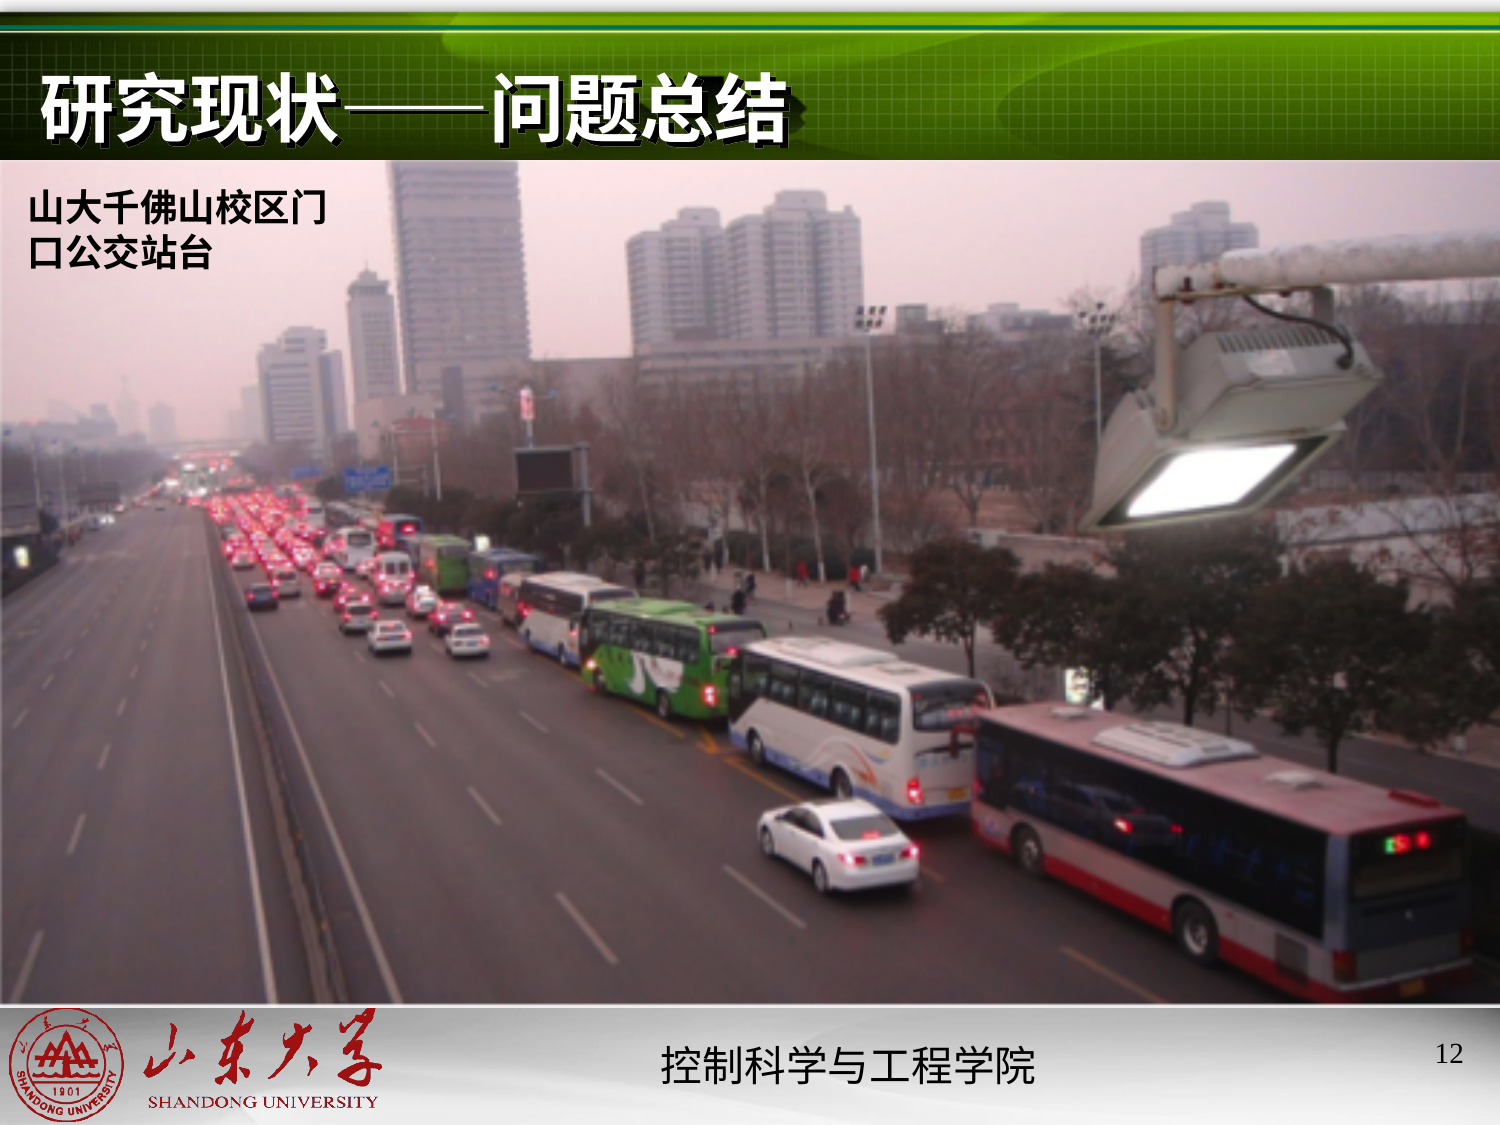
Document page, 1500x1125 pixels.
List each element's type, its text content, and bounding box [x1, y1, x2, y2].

slide_number 11 [1128, 1026, 1480, 1106]
title 研究现状——问题总结 [24, 50, 1475, 158]
footer 控制科学与工程学院 [616, 1016, 1081, 1116]
picture [0, 0, 1500, 1125]
